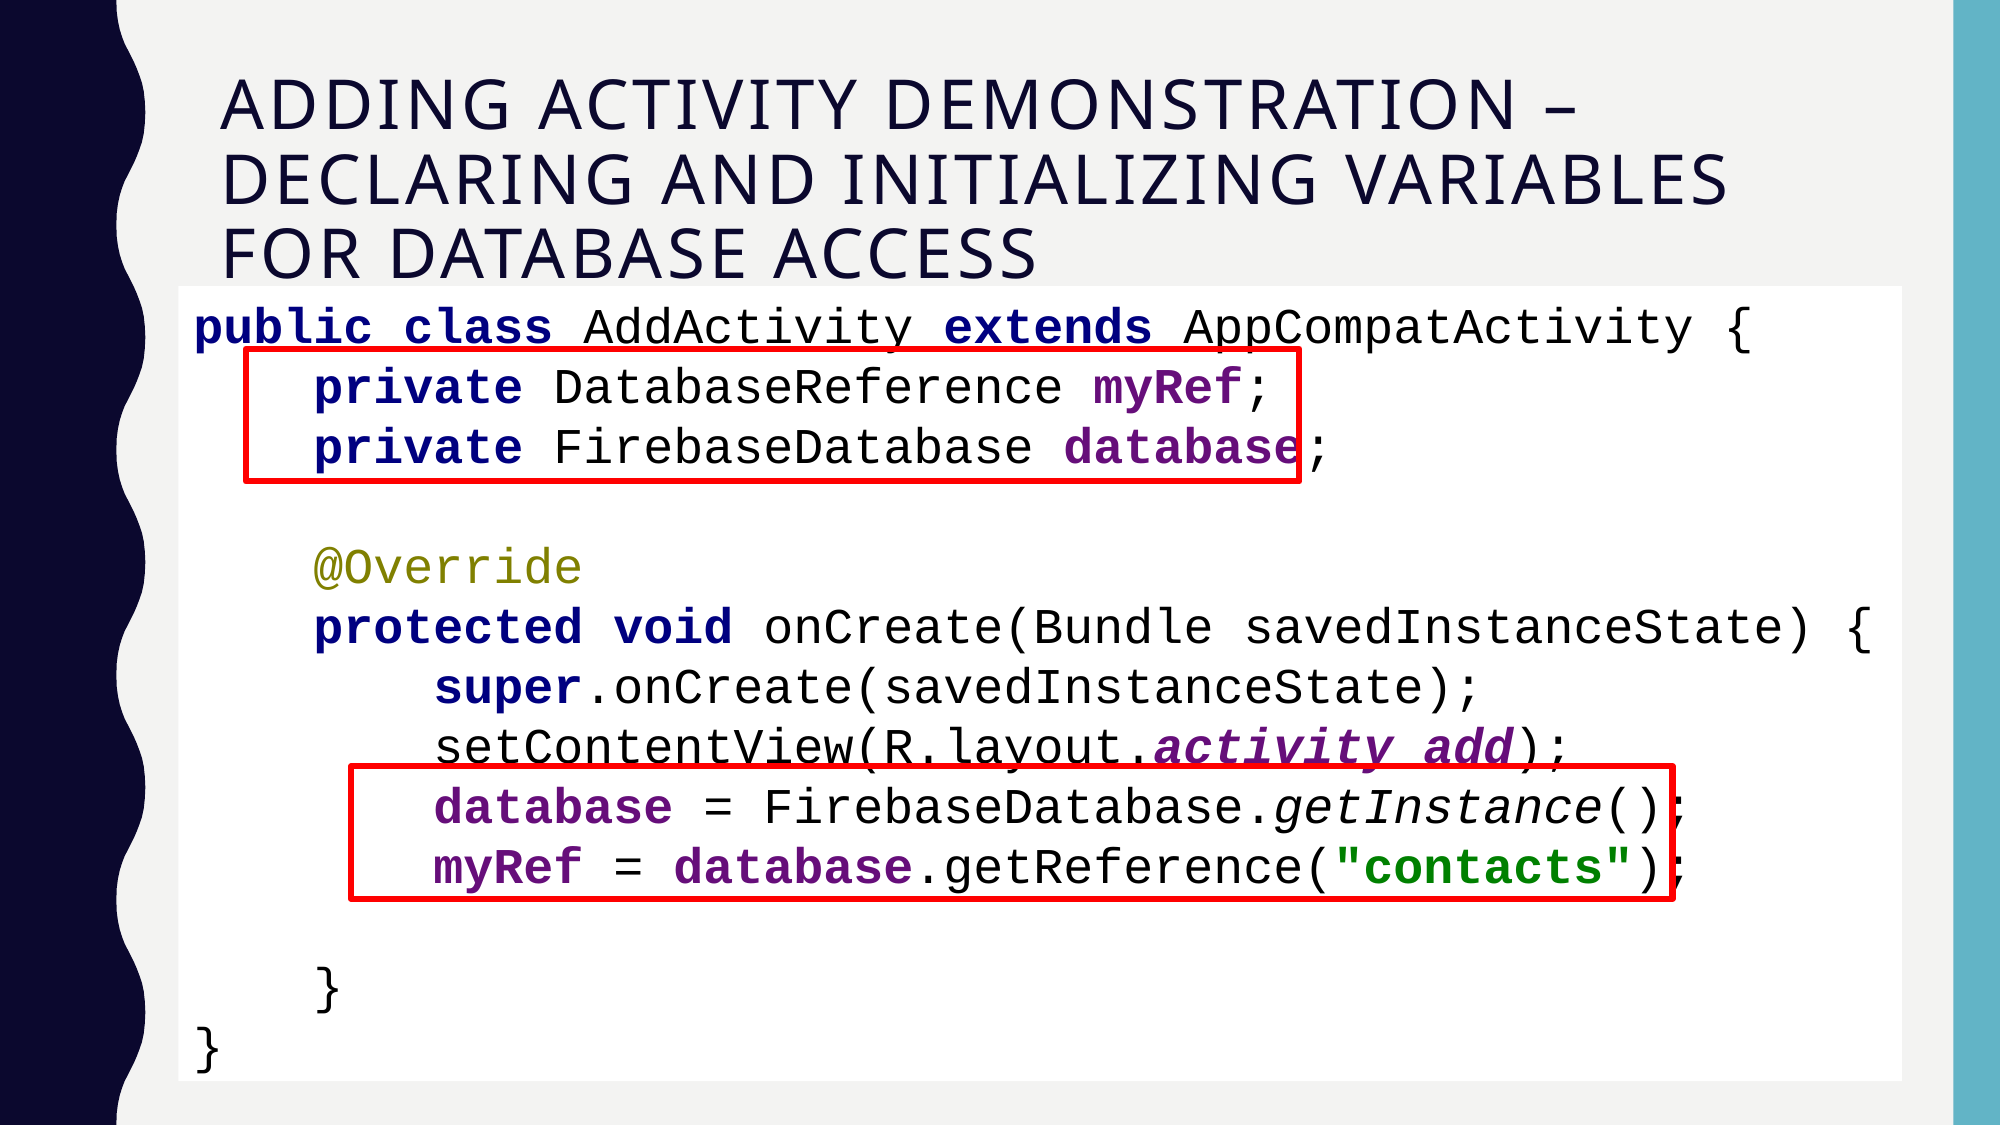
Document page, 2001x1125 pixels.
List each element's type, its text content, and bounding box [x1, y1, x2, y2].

text_box [350, 765, 1674, 900]
text_box [245, 348, 1300, 482]
title Adding Activity Demonstration – Declaring and Initializing Variables for Database Access [205, 62, 1875, 286]
list public class AddActivity extends AppCompatActivity { private DatabaseReference myRef; private FirebaseDatabase database; @Override protected void onCreate(Bundle savedInstanceState) { super.onCreate(savedInstanceState); setContentView(R.layout.activity_add); database = FirebaseDatabase.getInstance(); myRef = database.getReference("contacts"); } } [178, 286, 1902, 1082]
